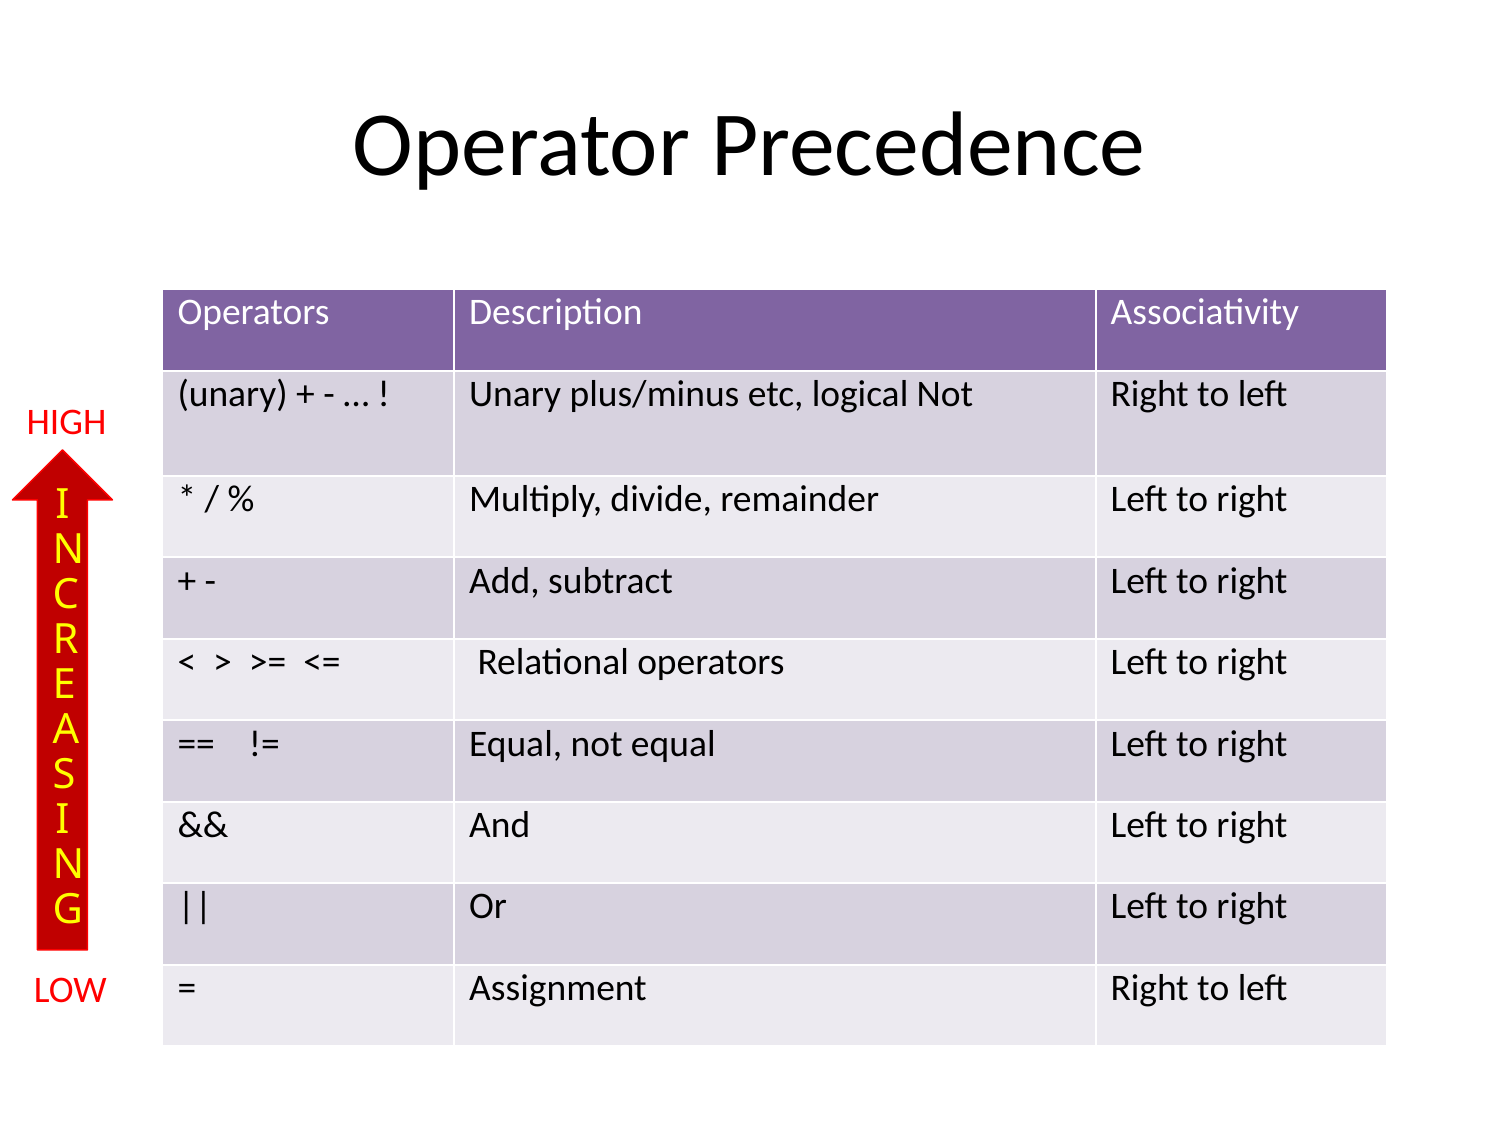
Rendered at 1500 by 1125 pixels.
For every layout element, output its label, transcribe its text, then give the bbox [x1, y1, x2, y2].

table_header Operators [163, 290, 453, 370]
text_box INCREASING [12, 450, 113, 950]
table_cell (unary) + - … ! [163, 372, 453, 475]
table_cell Relational operators [455, 640, 1095, 719]
table_cell + - [163, 558, 453, 638]
table_cell Or [455, 884, 1095, 964]
table_cell And [455, 803, 1095, 882]
table_cell Left to right [1097, 477, 1386, 556]
text_box HIGH [11, 389, 138, 450]
table_cell Add, subtract [455, 558, 1095, 638]
table_cell Unary plus/minus etc, logical Not [455, 372, 1095, 475]
table_cell Right to left [1097, 966, 1386, 1045]
table_cell = [163, 966, 453, 1045]
table_cell < > >= <= [163, 640, 453, 719]
table_cell Equal, not equal [455, 721, 1095, 801]
table_cell == != [163, 721, 453, 801]
table_cell Right to left [1097, 372, 1386, 475]
text_box LOW [19, 957, 135, 1017]
table_cell && [163, 803, 453, 882]
table_cell Assignment [455, 966, 1095, 1045]
title Operator Precedence [75, 45, 1425, 233]
table_cell Multiply, divide, remainder [455, 477, 1095, 556]
table_cell Left to right [1097, 884, 1386, 964]
table_cell || [163, 884, 453, 964]
table_header Description [455, 290, 1095, 370]
table_cell Left to right [1097, 558, 1386, 638]
table_cell * / % [163, 477, 453, 556]
table_cell Left to right [1097, 640, 1386, 719]
table_cell Left to right [1097, 721, 1386, 801]
table_header Associativity [1097, 290, 1386, 370]
table_cell Left to right [1097, 803, 1386, 882]
